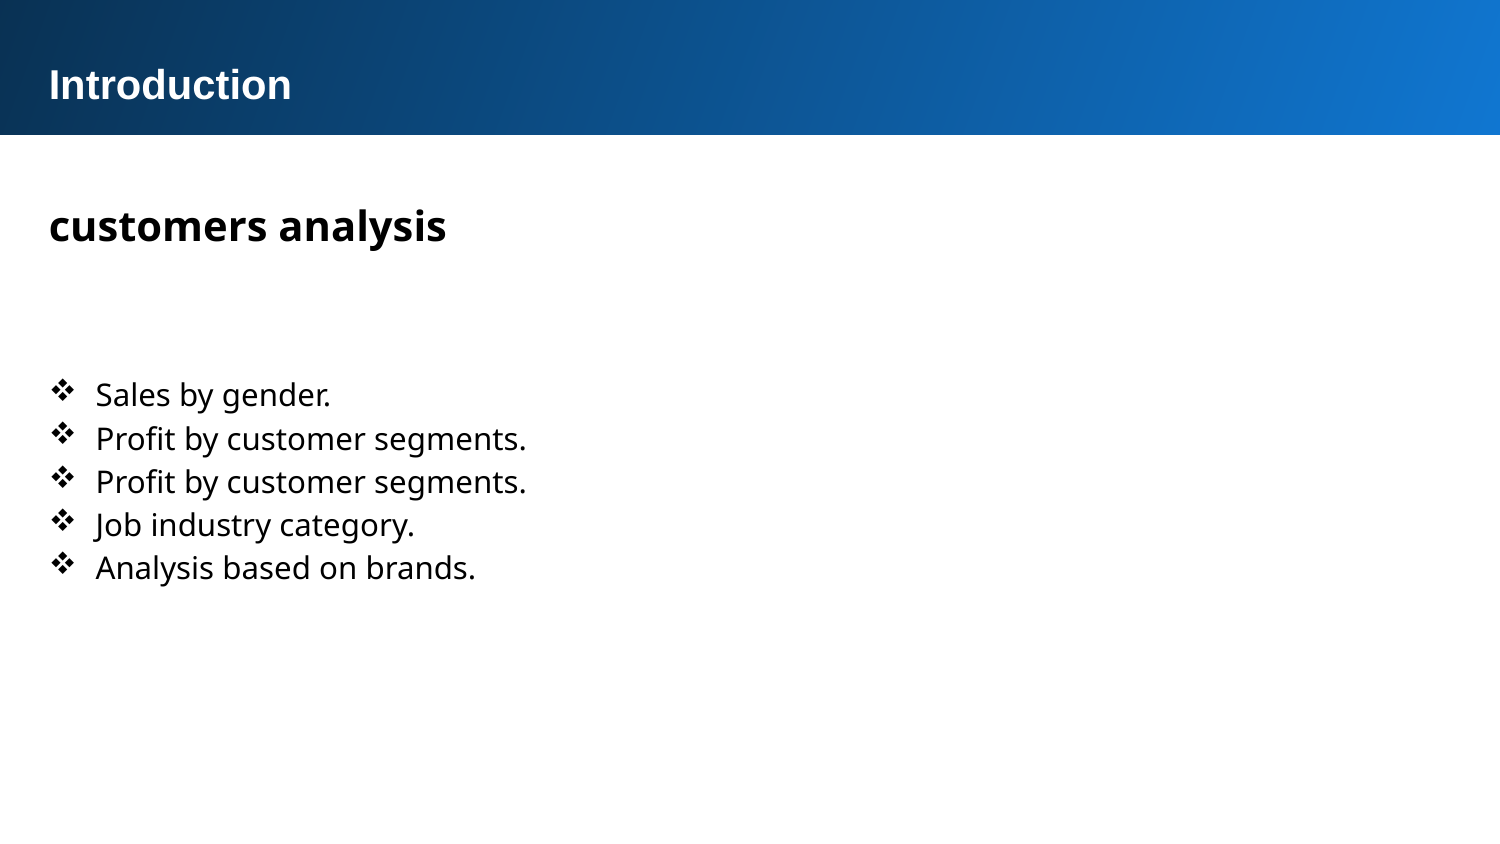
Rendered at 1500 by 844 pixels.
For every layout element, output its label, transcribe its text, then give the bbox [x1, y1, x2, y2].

text_box customers analysis [33, 177, 1439, 266]
text_box Sales by gender. Profit by customer segments. Profit by customer segments. Job industry category. Analysis based on brands. [33, 355, 712, 773]
text_box [0, 0, 1500, 135]
text_box Introduction [33, 43, 1439, 124]
